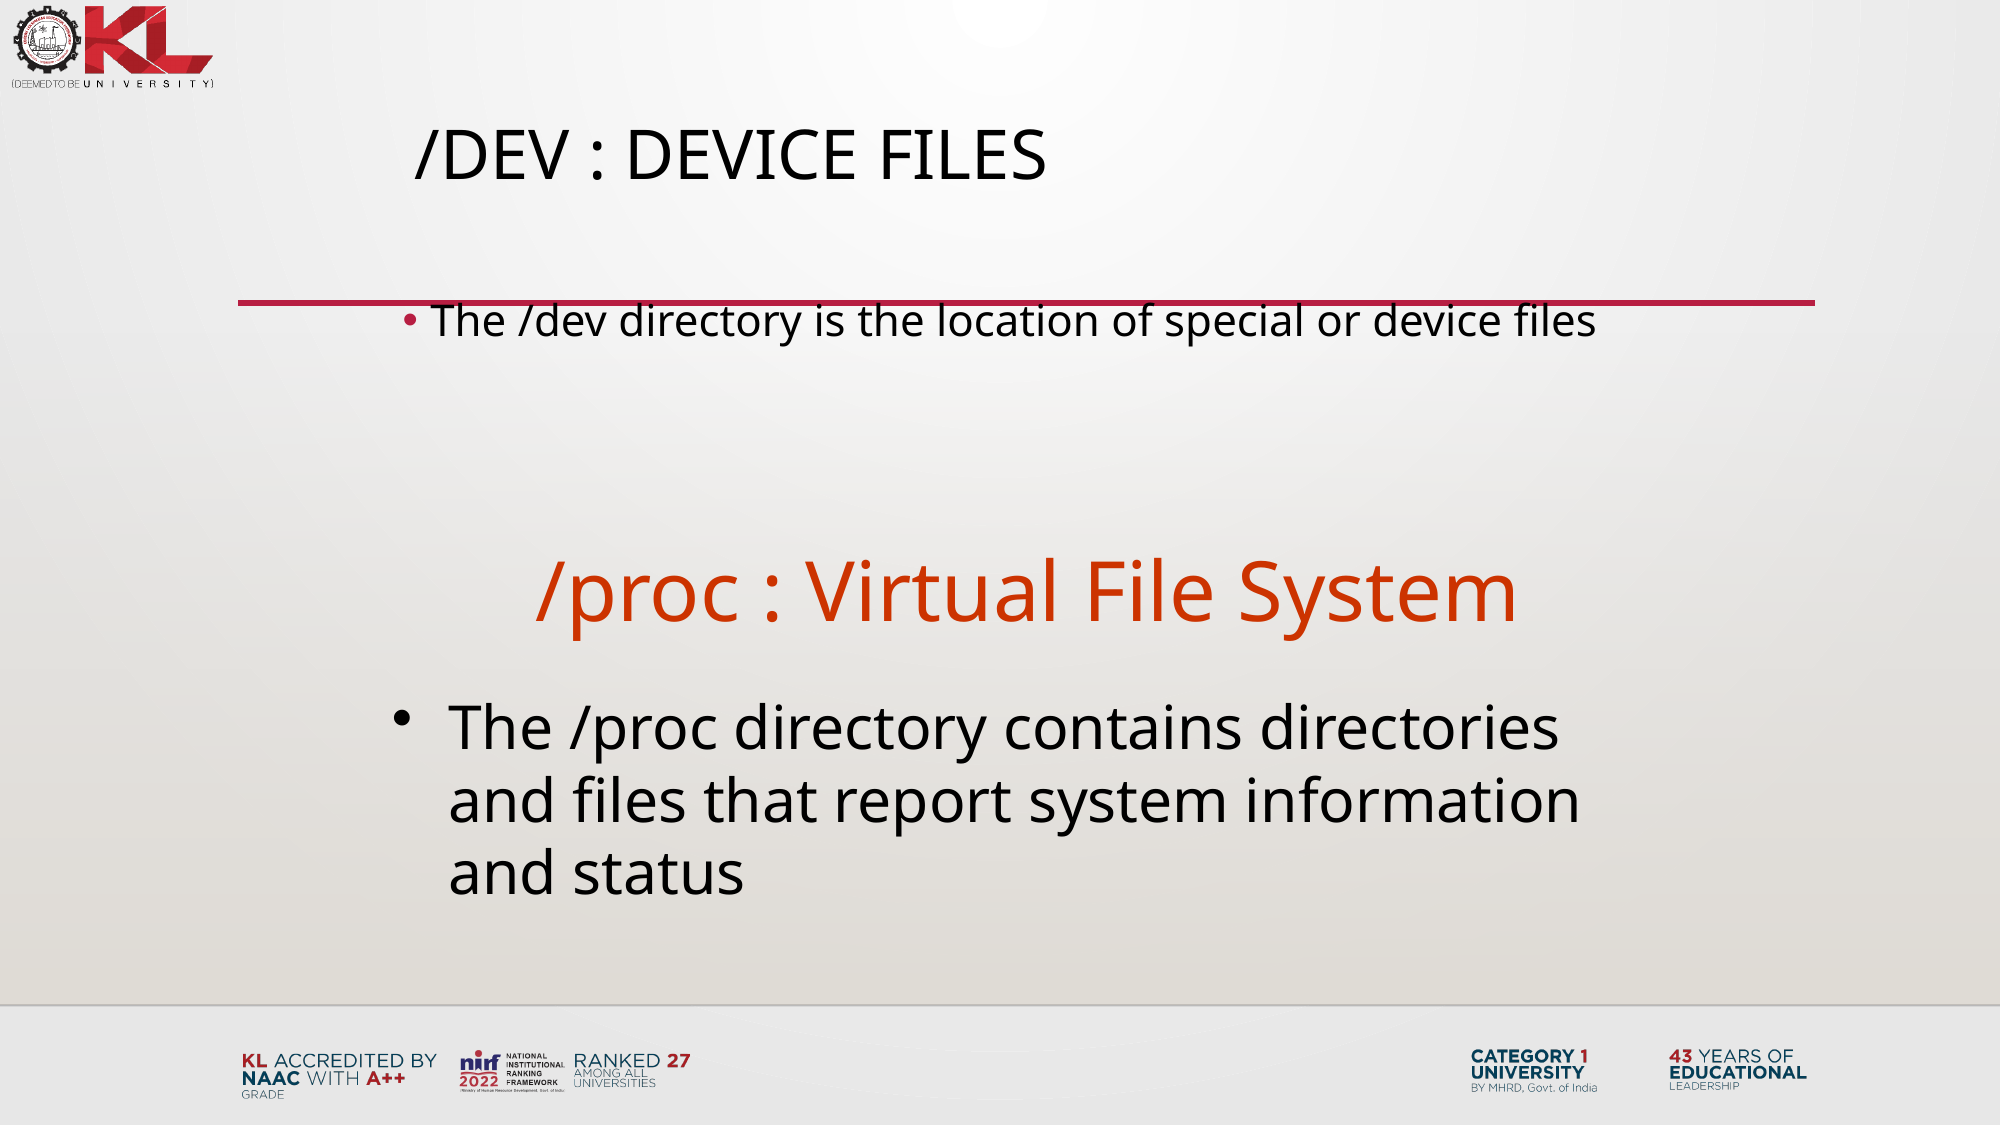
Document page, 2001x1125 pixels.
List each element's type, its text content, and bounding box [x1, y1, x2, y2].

picture [12, 5, 213, 88]
picture [1447, 1045, 1814, 1101]
list The /dev directory is the location of special or device files [387, 274, 1663, 467]
text_box /proc : Virtual File System [390, 519, 1667, 658]
text_box The /proc directory contains directories and files that report system information and status [378, 682, 1654, 874]
picture [238, 1045, 716, 1103]
title /dev : Device files [399, 112, 1676, 250]
